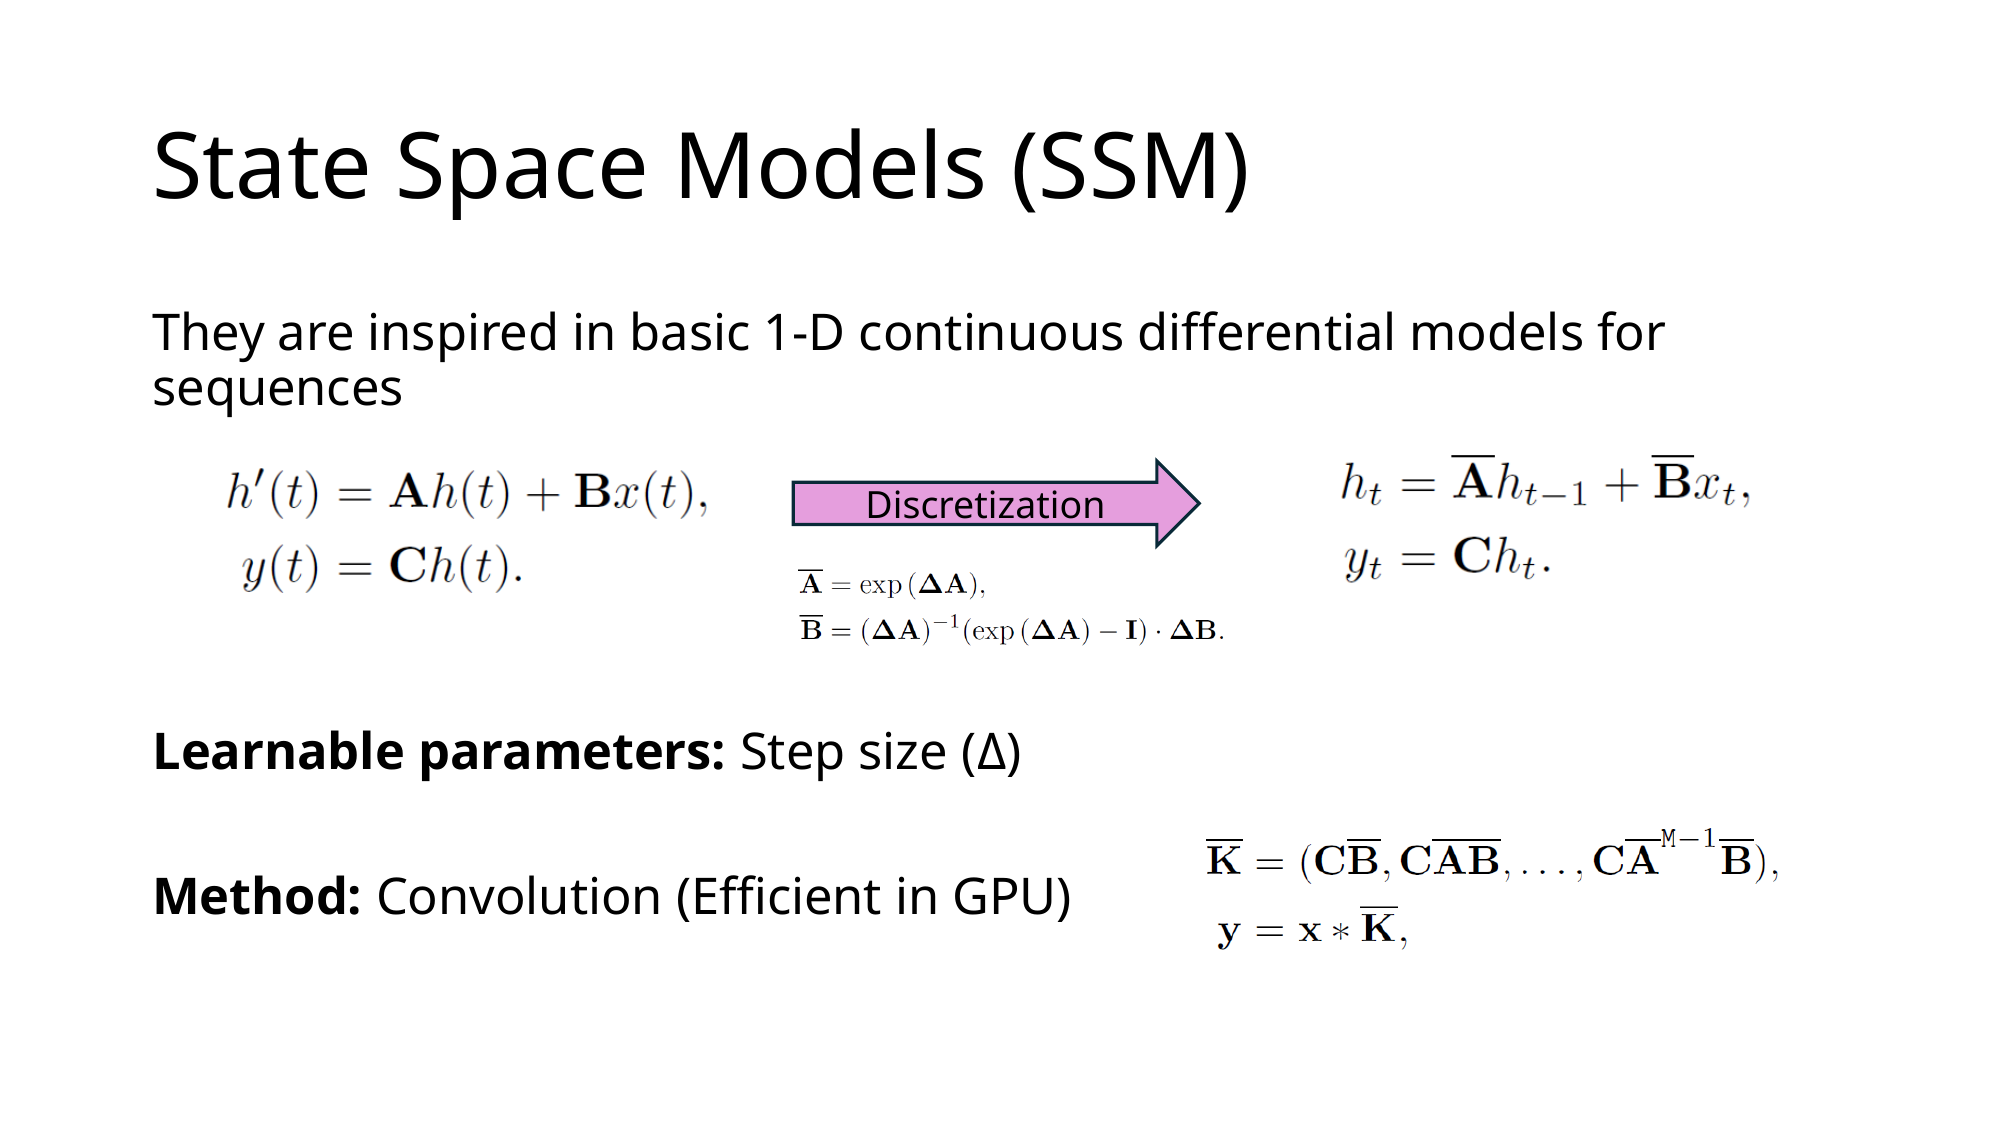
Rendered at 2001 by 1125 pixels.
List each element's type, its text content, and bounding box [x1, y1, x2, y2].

picture [780, 555, 1239, 650]
title State Space Models (SSM) [137, 59, 1863, 278]
picture [1323, 440, 1767, 602]
picture [1165, 801, 1798, 967]
picture [189, 420, 718, 623]
text_box Discretization [791, 457, 1202, 550]
list They are inspired in basic 1-D continuous differential models for sequences Learnable parameters: Step size (Δ) Method: Convolution (Efficient in GPU) [137, 299, 1863, 1014]
